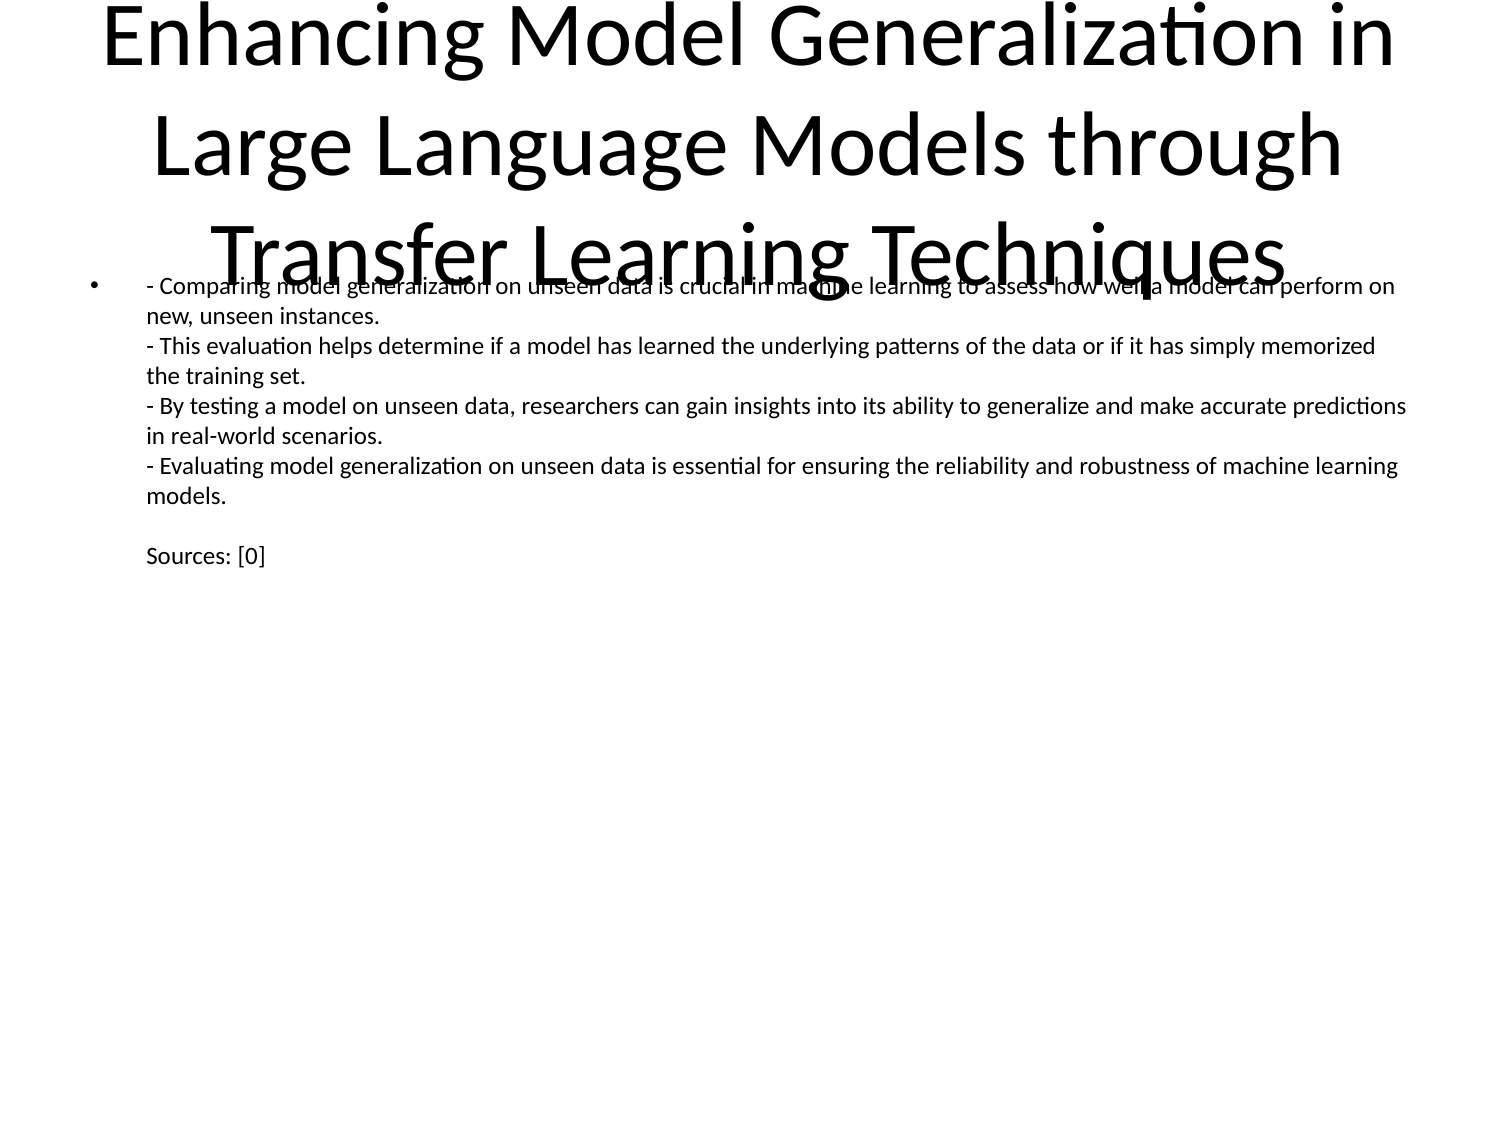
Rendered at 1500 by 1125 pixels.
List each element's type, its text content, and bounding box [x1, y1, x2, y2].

list - Comparing model generalization on unseen data is crucial in machine learning to assess how well a model can perform on new, unseen instances. - This evaluation helps determine if a model has learned the underlying patterns of the data or if it has simply memorized the training set. - By testing a model on unseen data, researchers can gain insights into its ability to generalize and make accurate predictions in real-world scenarios. - Evaluating model generalization on unseen data is essential for ensuring the reliability and robustness of machine learning models. Sources: [0] [75, 262, 1425, 1005]
title Enhancing Model Generalization in Large Language Models through Transfer Learning Techniques [75, 45, 1425, 233]
